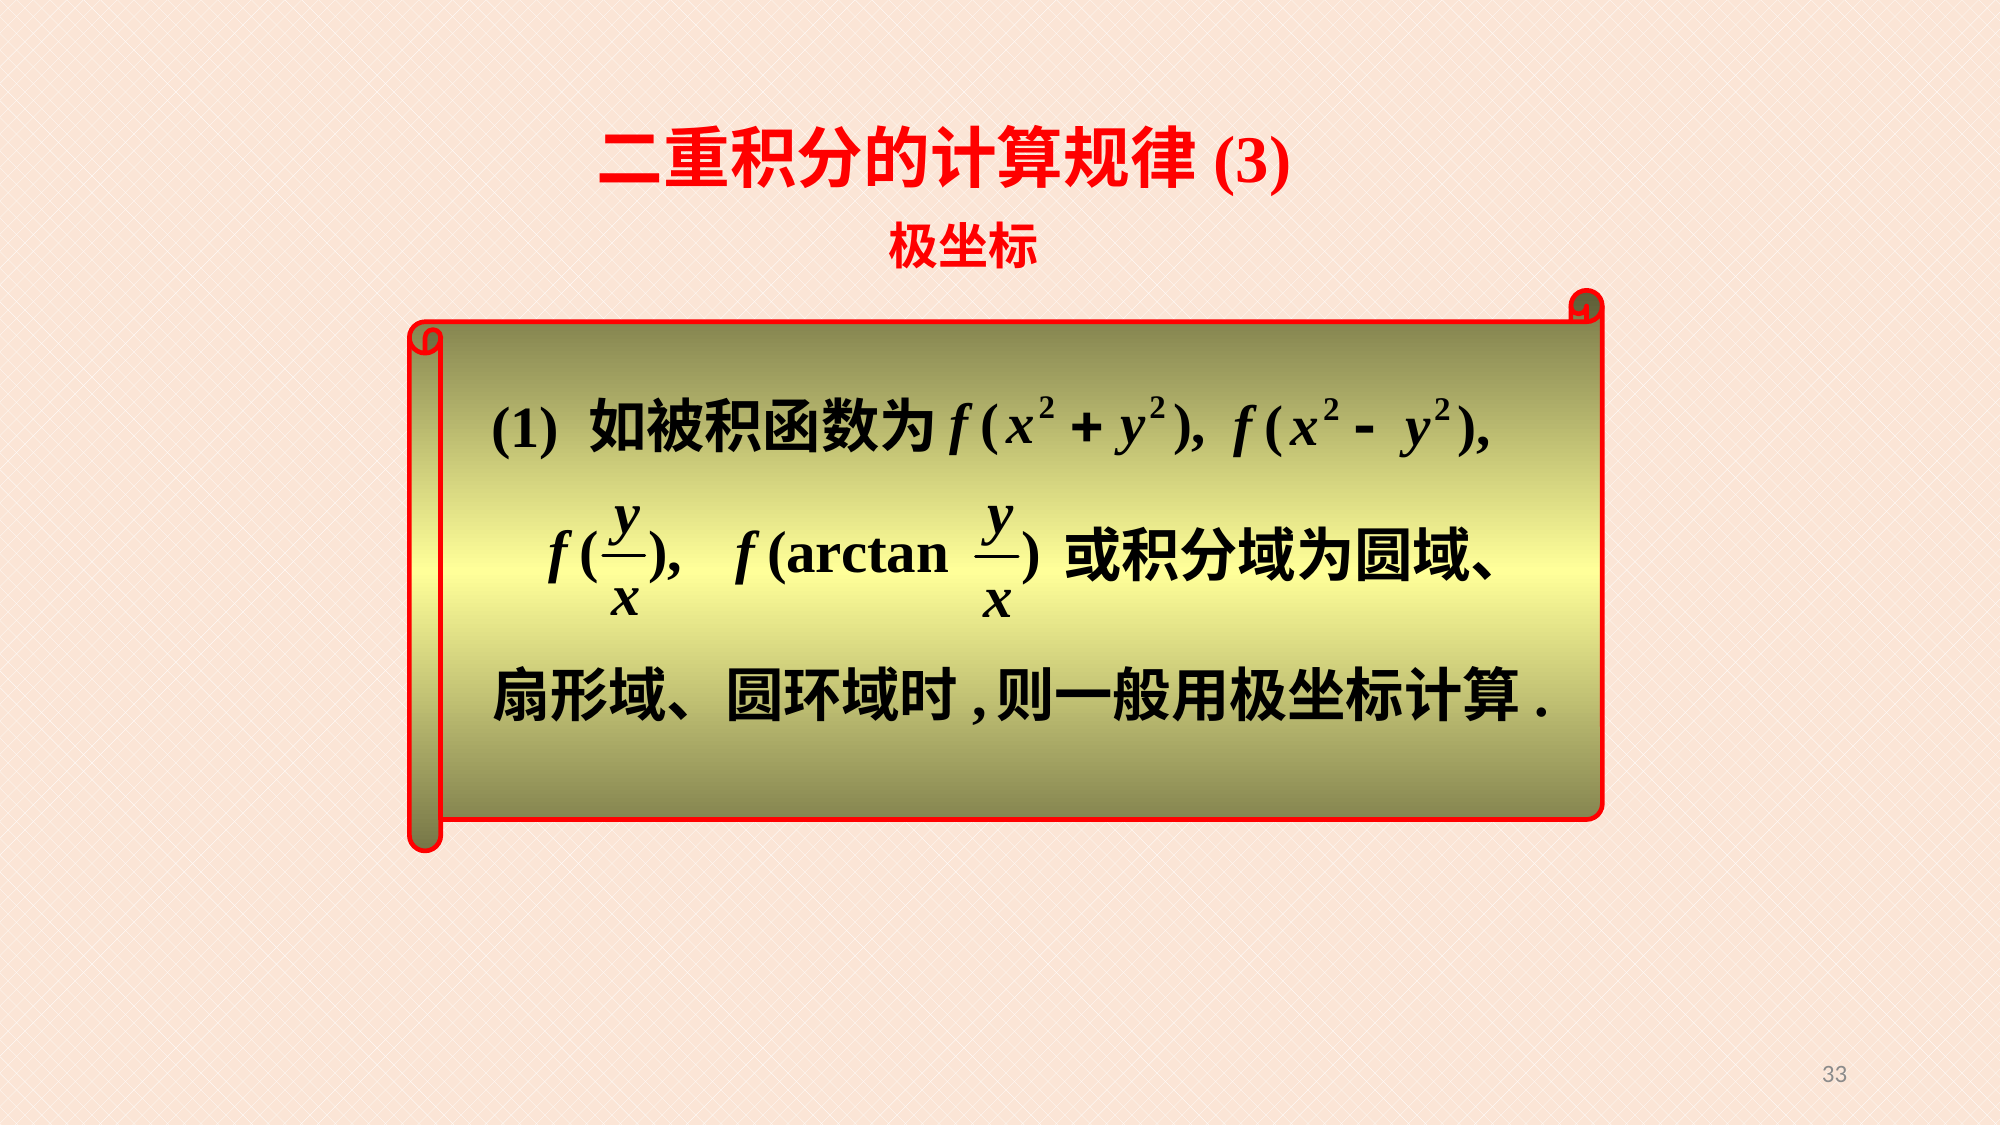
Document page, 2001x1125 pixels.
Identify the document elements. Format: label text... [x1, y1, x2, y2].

slide_number 33 [1412, 1042, 1863, 1103]
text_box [713, 473, 1049, 632]
text_box (1) 如被积函数为 [476, 381, 929, 467]
text_box 或积分域为圆域、 [1049, 511, 1579, 596]
text_box 则一般用极坐标计算. [981, 650, 1585, 736]
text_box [929, 381, 1214, 468]
text_box [409, 290, 1603, 851]
text_box 极坐标 [873, 207, 1059, 283]
text_box 二重积分的计算规律(3) [581, 108, 1430, 203]
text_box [1212, 383, 1500, 470]
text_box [527, 473, 693, 630]
text_box 扇形域、圆环域时, [477, 650, 981, 736]
